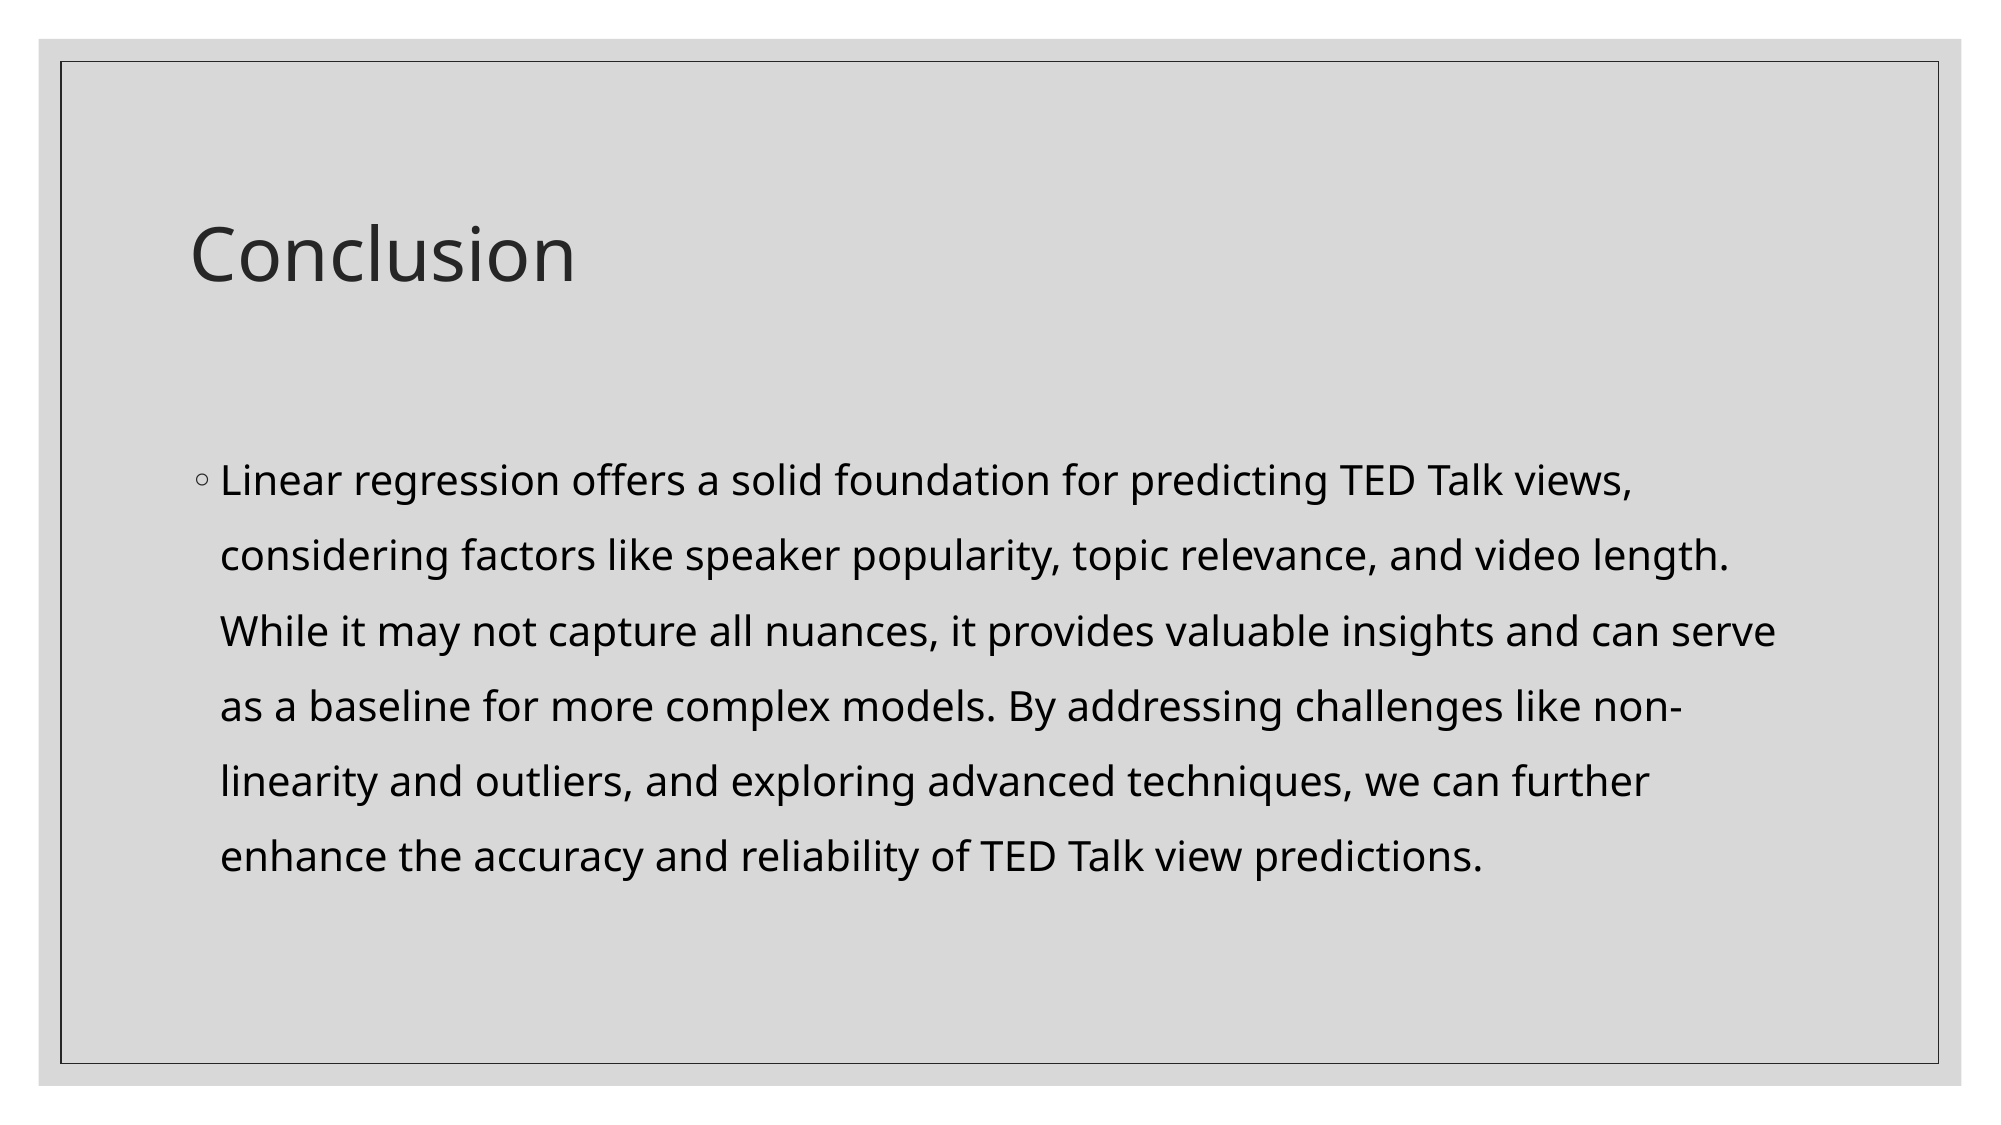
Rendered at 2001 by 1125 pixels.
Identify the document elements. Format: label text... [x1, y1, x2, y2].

title Conclusion [174, 144, 1825, 370]
list Linear regression offers a solid foundation for predicting TED Talk views, considering factors like speaker popularity, topic relevance, and video length. While it may not capture all nuances, it provides valuable insights and can serve as a baseline for more complex models. By addressing challenges like non-linearity and outliers, and exploring advanced techniques, we can further enhance the accuracy and reliability of TED Talk view predictions. [174, 421, 1825, 897]
